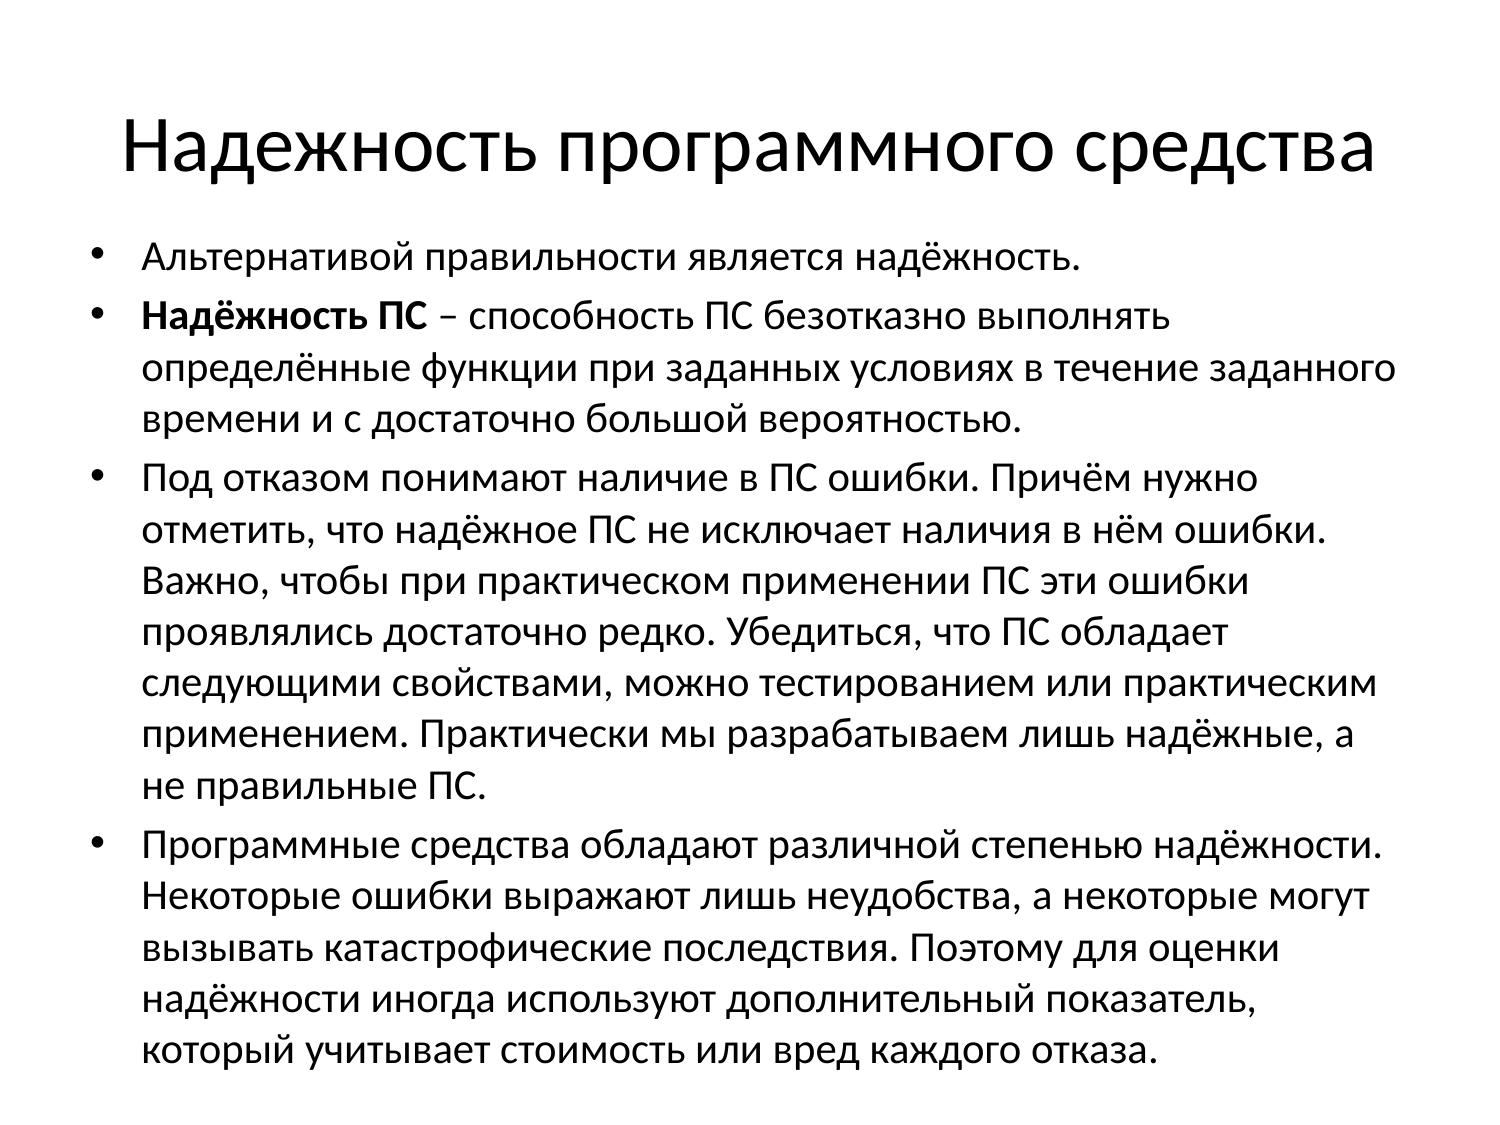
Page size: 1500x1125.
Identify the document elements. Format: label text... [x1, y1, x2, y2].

list Альтернативой правильности является надёжность. Надёжность ПС – способность ПС безотказно выполнять определённые функции при заданных условиях в течение заданного времени и с достаточно большой вероятностью. Под отказом понимают наличие в ПС ошибки. Причём нужно отметить, что надёжное ПС не исключает наличия в нём ошибки. Важно, чтобы при практическом применении ПС эти ошибки проявлялись достаточно редко. Убедиться, что ПС обладает следующими свойствами, можно тестированием или практическим применением. Практически мы разрабатываем лишь надёжные, а не правильные ПС. Программные средства обладают различной степенью надёжности. Некоторые ошибки выражают лишь неудобства, а некоторые могут вызывать катастрофические последствия. Поэтому для оценки надёжности иногда используют дополнительный показатель, который учитывает стоимость или вред каждого отказа. [75, 219, 1425, 1083]
title Надежность программного средства [75, 45, 1425, 219]
